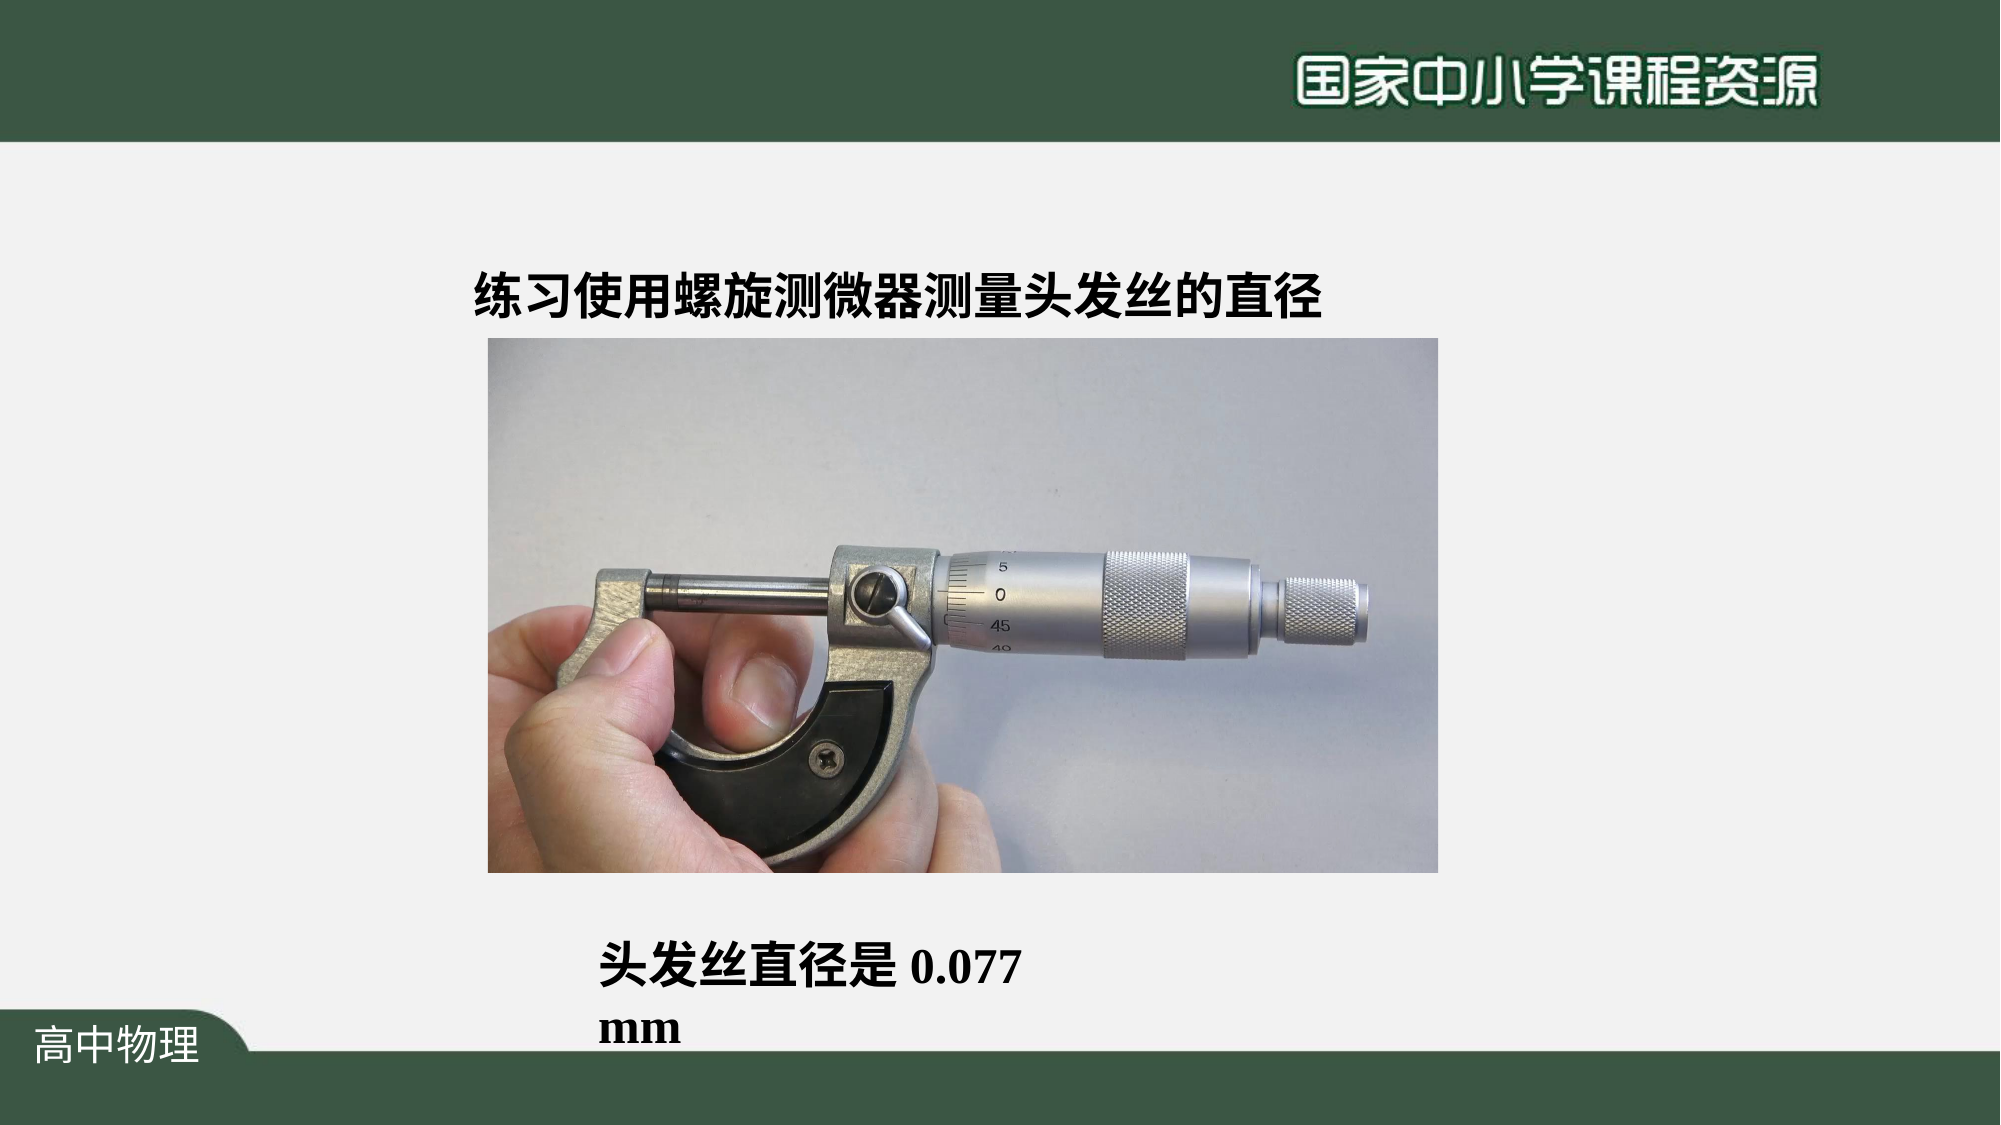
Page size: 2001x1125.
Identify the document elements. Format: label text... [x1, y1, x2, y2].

text_box [487, 338, 1439, 873]
picture [0, 0, 2000, 1125]
text_box 头发丝直径是0.077 mm [595, 931, 1110, 1054]
title 练习使用螺旋测微器测量头发丝的直径 [471, 262, 1328, 453]
footer 高中物理 [31, 1013, 202, 1125]
